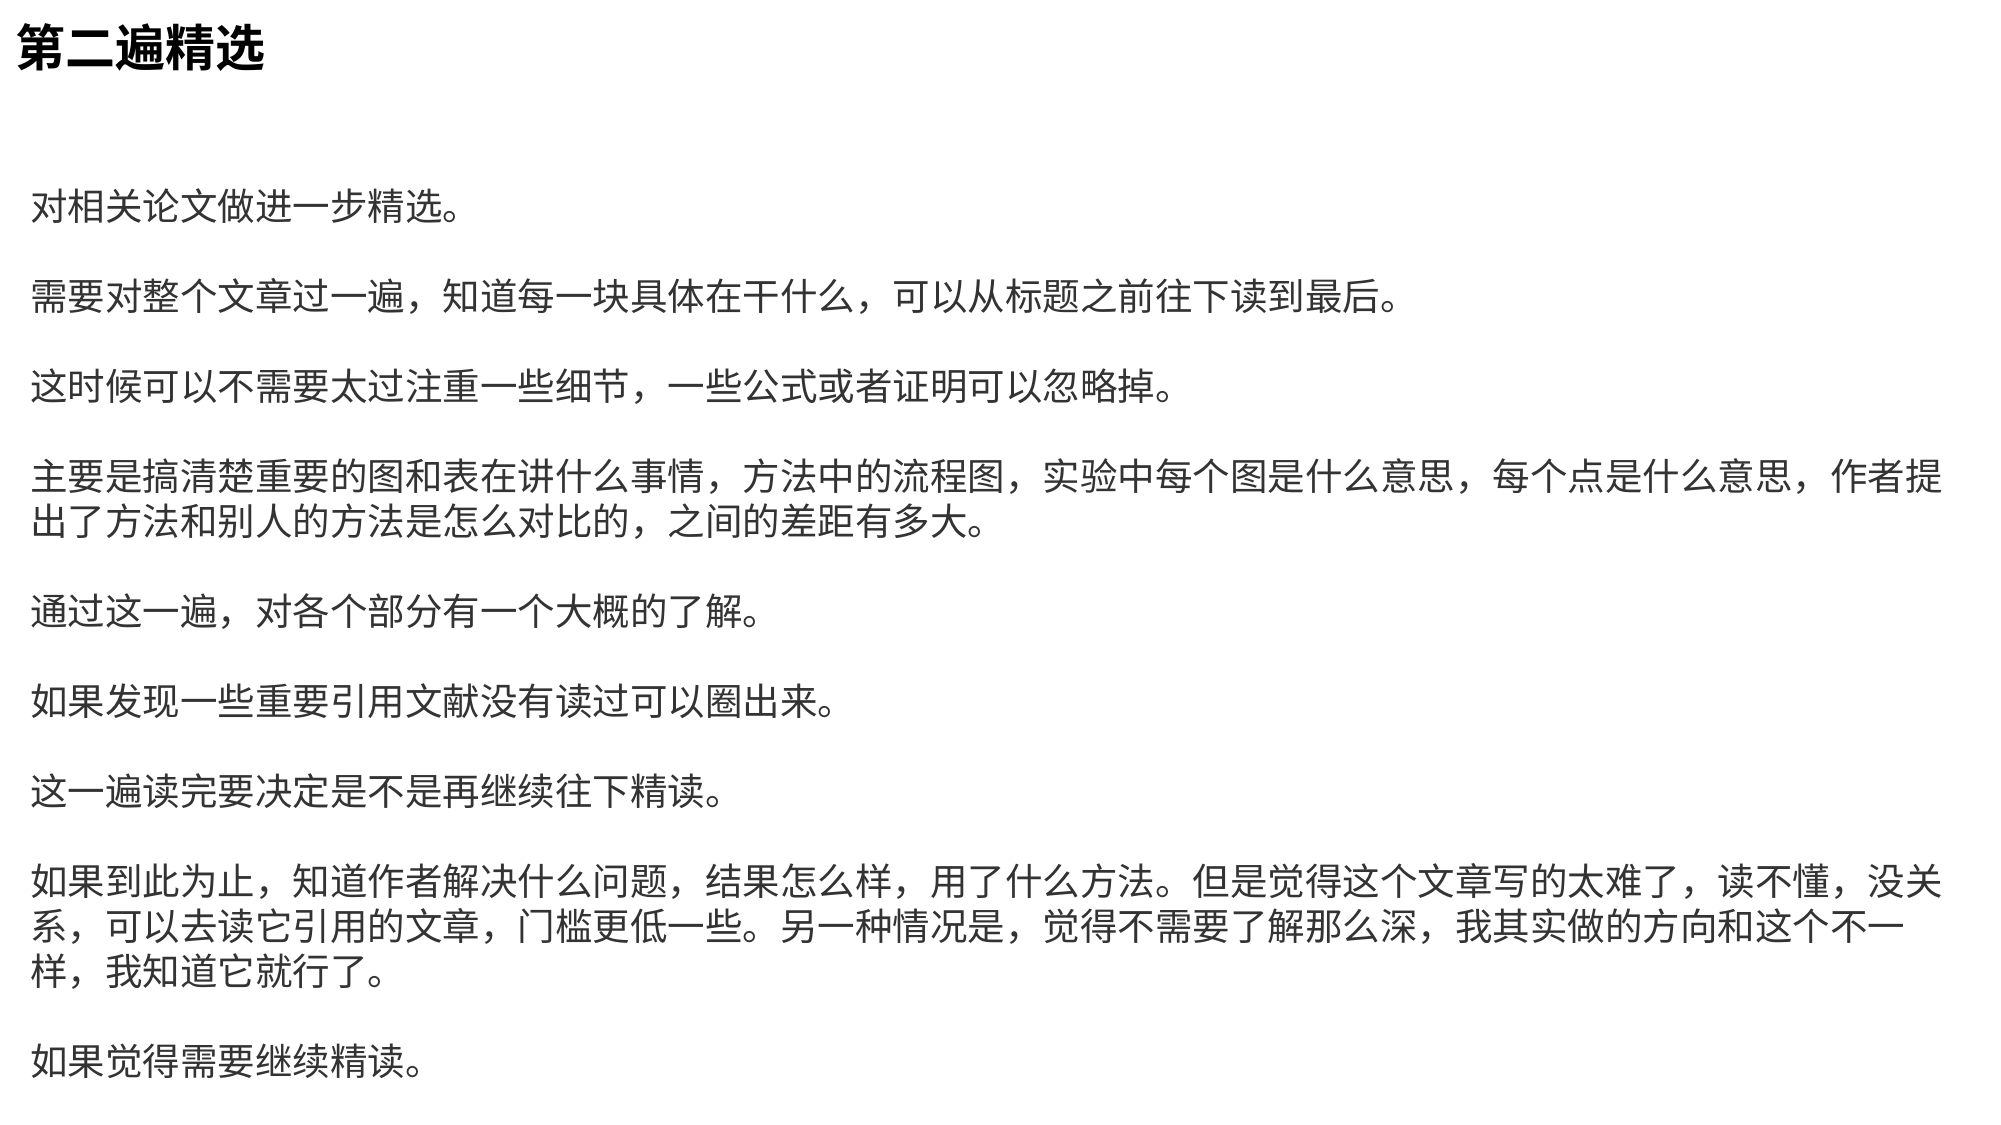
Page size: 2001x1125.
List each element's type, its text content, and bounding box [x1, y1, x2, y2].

title 第二遍精选 [0, 58, 2000, 157]
text_box 对相关论文做进一步精选。 需要对整个文章过一遍，知道每一块具体在干什么，可以从标题之前往下读到最后。 这时候可以不需要太过注重一些细节，一些公式或者证明可以忽略掉。 主要是搞清楚重要的图和表在讲什么事情，方法中的流程图，实验中每个图是什么意思，每个点是什么意思，作者提出了方法和别人的方法是怎么对比的，之间的差距有多大。 通过这一遍，对各个部分有一个大概的了解。 如果发现一些重要引用文献没有读过可以圈出来。 这一遍读完要决定是不是再继续往下精读。 如果到此为止，知道作者解决什么问题，结果怎么样，用了什么方法。但是觉得这个文章写的太难了，读不懂，没关系，可以去读它引用的文章，门槛更低一些。另一种情况是，觉得不需要了解那么深，我其实做的方向和这个不一样，我知道它就行了。 如果觉得需要继续精读。 [15, 175, 1985, 1091]
